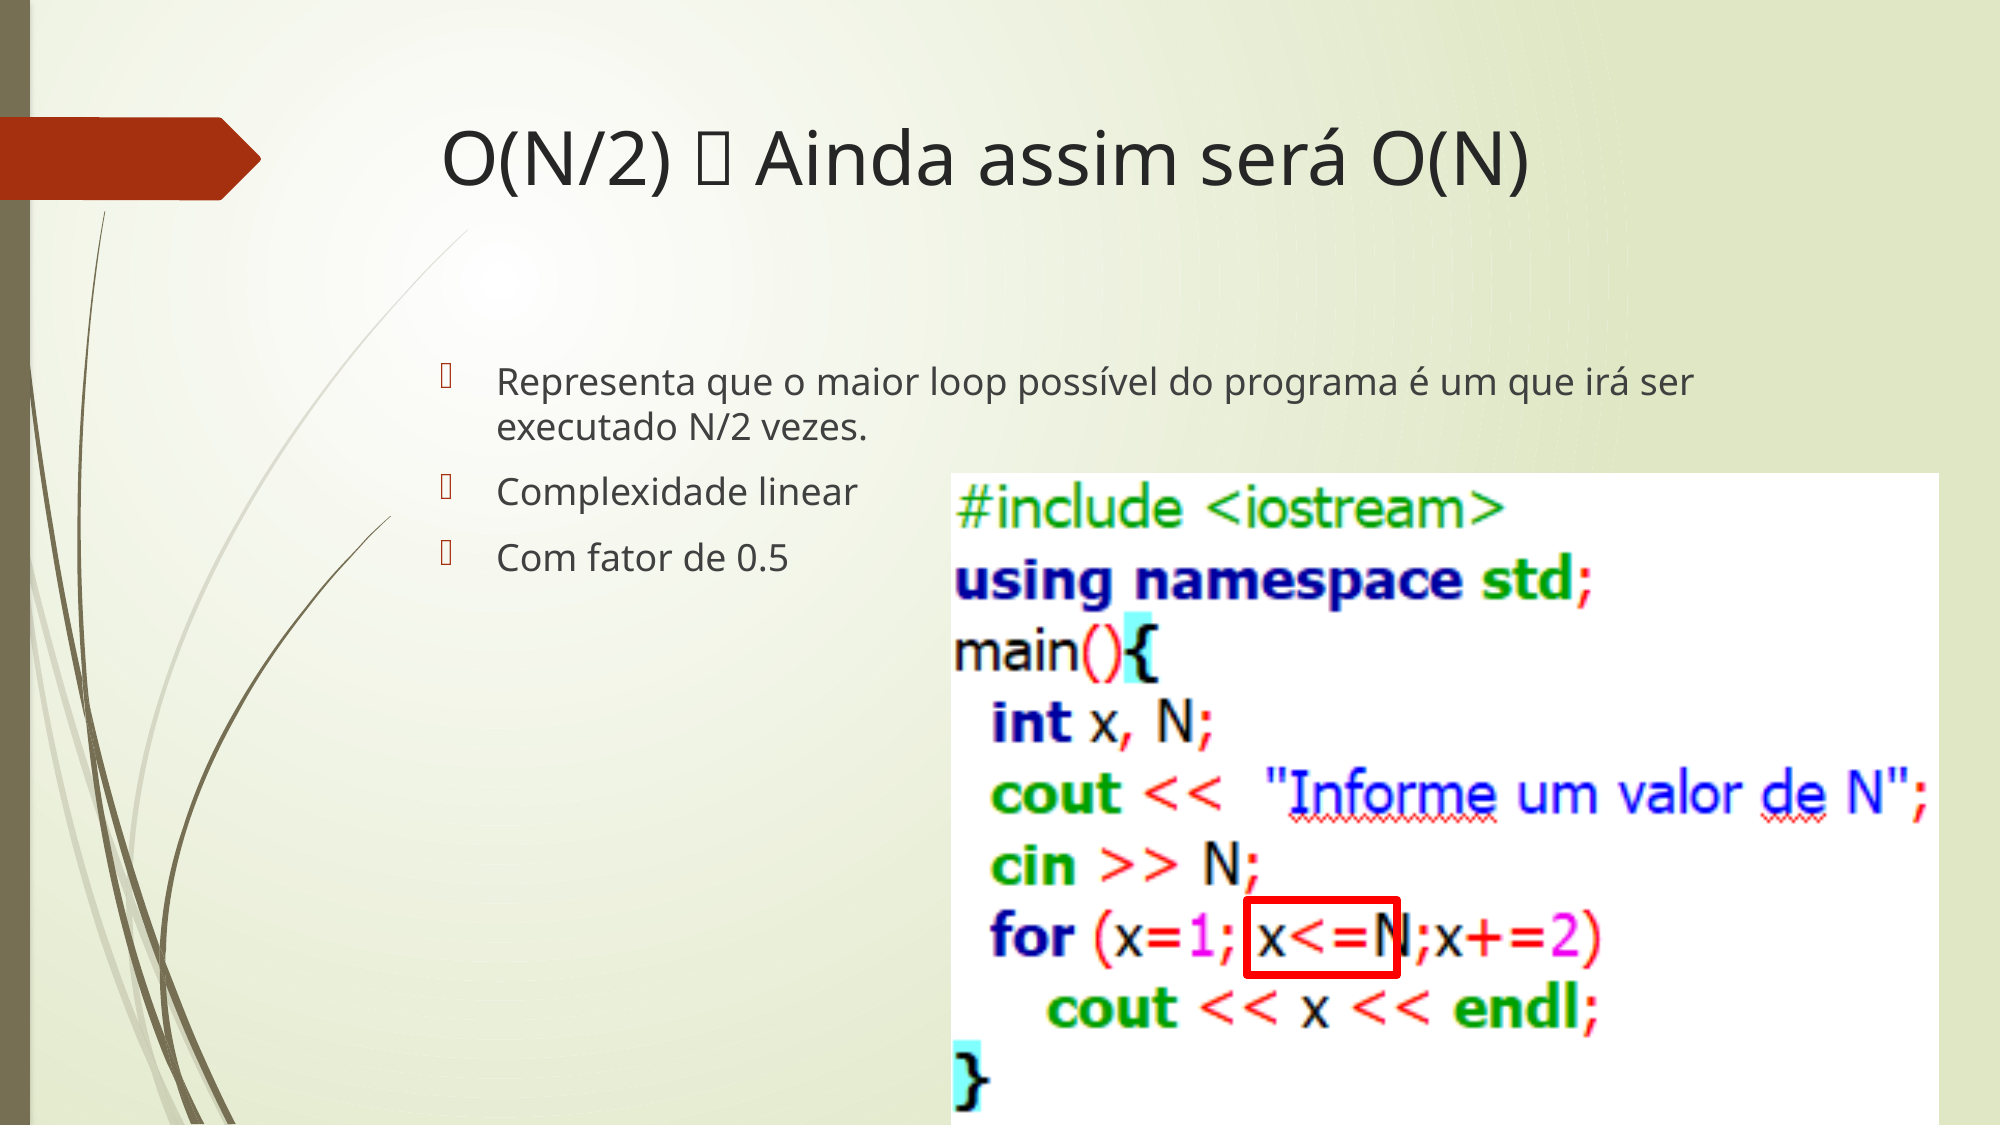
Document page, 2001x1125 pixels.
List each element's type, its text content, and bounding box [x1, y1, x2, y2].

title O(N/2)  Ainda assim será O(N) [425, 102, 1888, 313]
list Representa que o maior loop possível do programa é um que irá ser executado N/2 vezes. Complexidade linear Com fator de 0.5 [424, 350, 1888, 970]
picture [951, 472, 1939, 1125]
